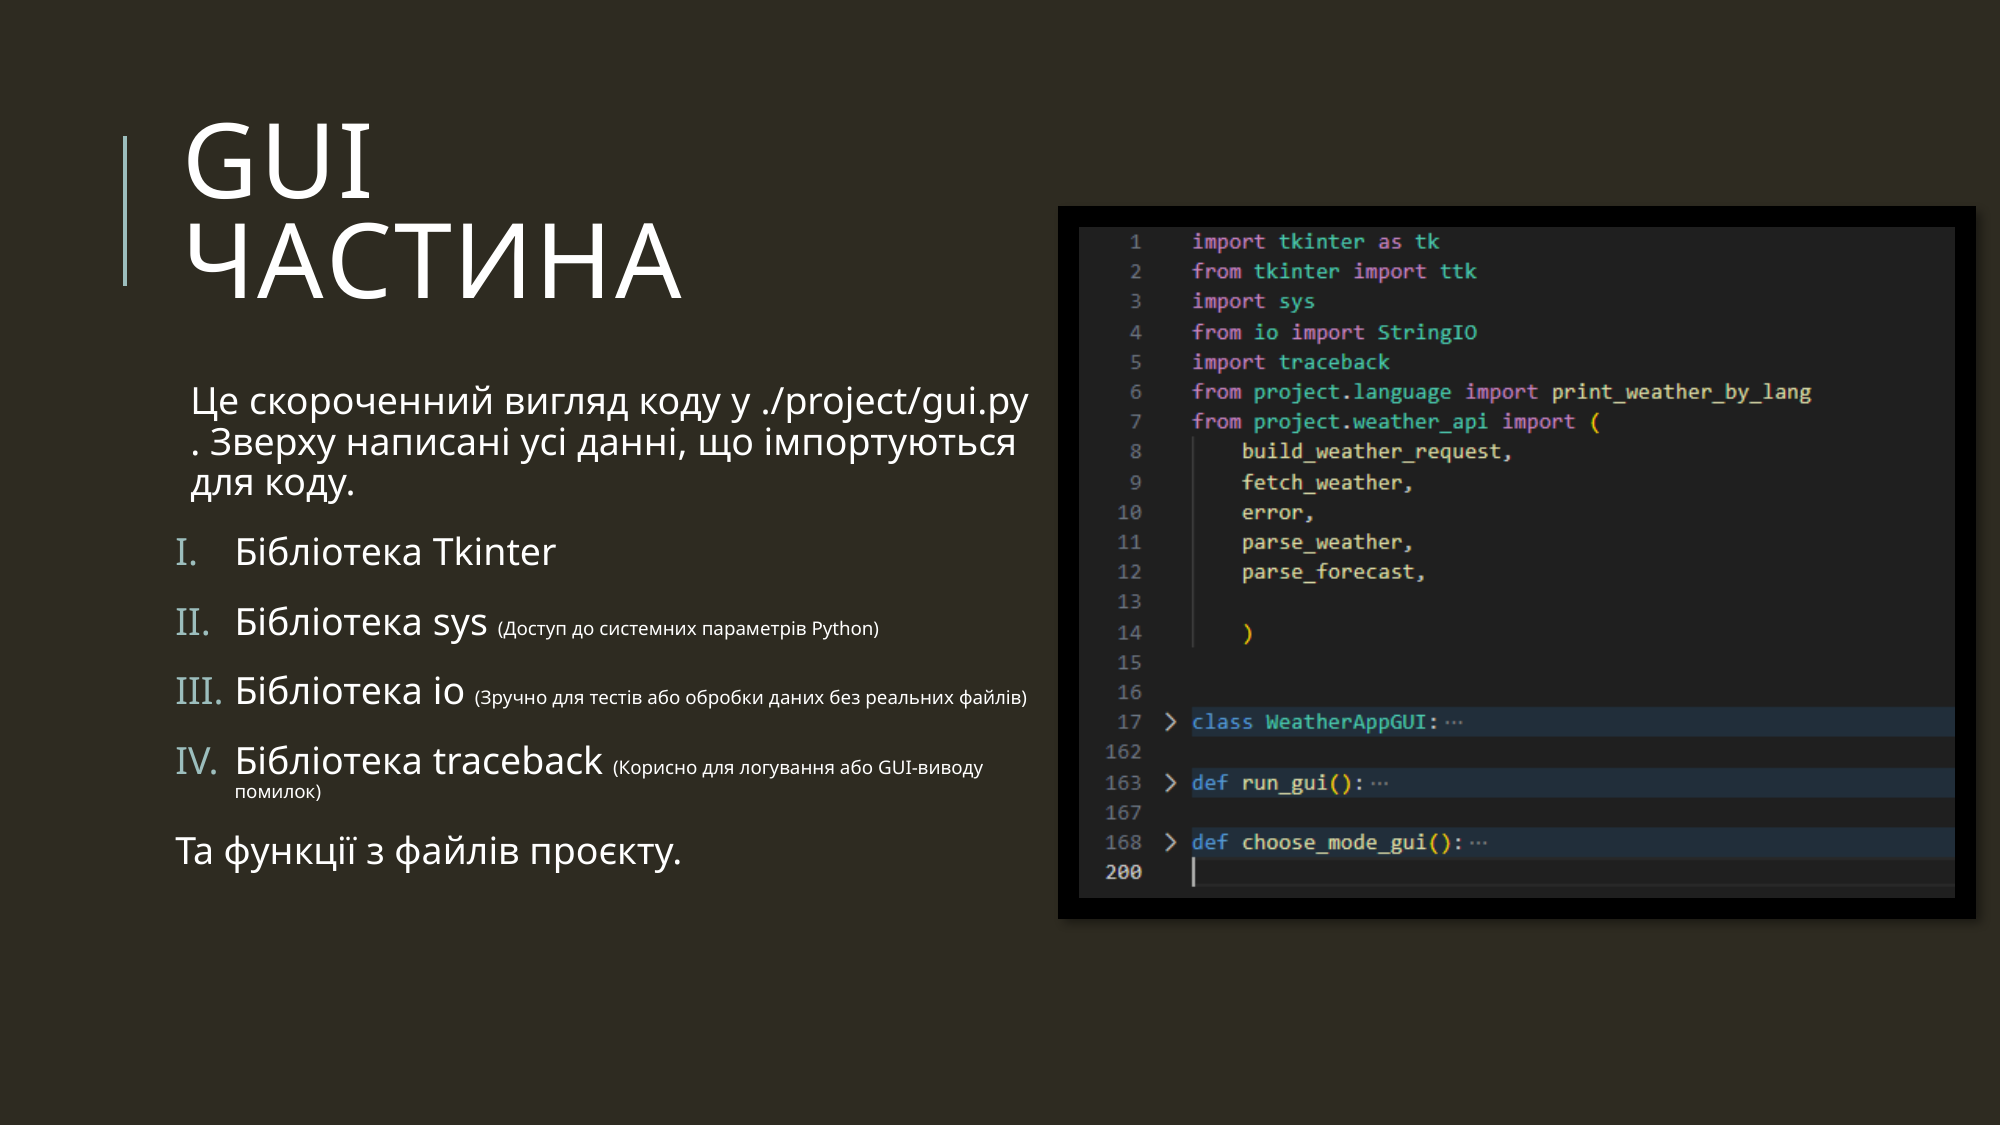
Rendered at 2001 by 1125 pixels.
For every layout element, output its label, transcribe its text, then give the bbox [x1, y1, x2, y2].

list Це скороченний вигляд коду у ./project/gui.py . Зверху написані усі данні, що імпортуються для коду. Бібліотека Tkinter Бібліотека sys (Доступ до системних параметрів Python) Бібліотека io (Зручно для тестів або обробки даних без реальних файлів) Бібліотека traceback (Корисно для логування або GUI-виводу помилок) Та функції з файлів проєкту. [168, 375, 1038, 1035]
title GUI частина [168, 96, 792, 342]
picture [1078, 226, 1956, 898]
